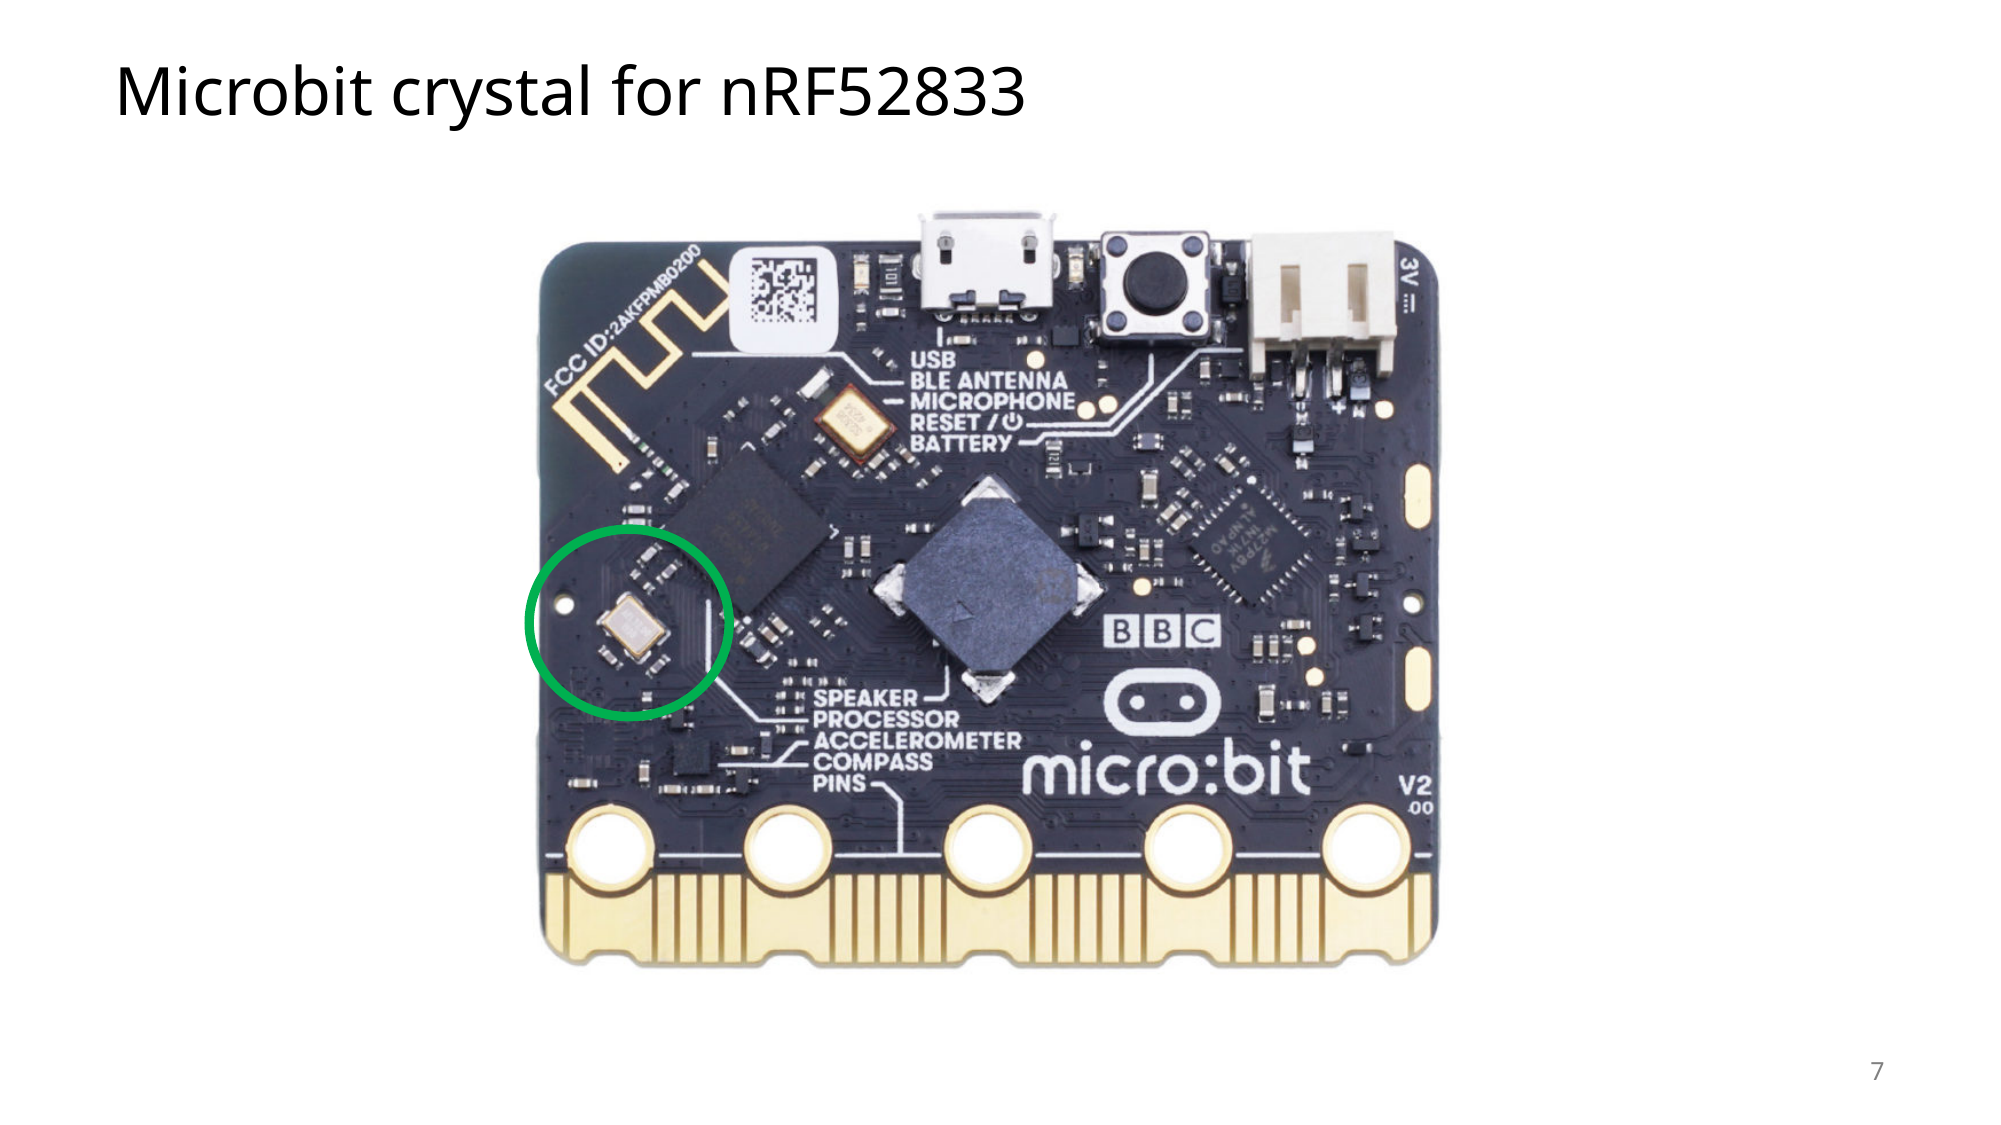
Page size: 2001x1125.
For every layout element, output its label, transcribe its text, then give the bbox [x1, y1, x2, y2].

picture [413, 149, 1586, 1043]
title Microbit crystal for nRF52833 [99, 37, 1900, 150]
slide_number 7 [1749, 1042, 1900, 1103]
